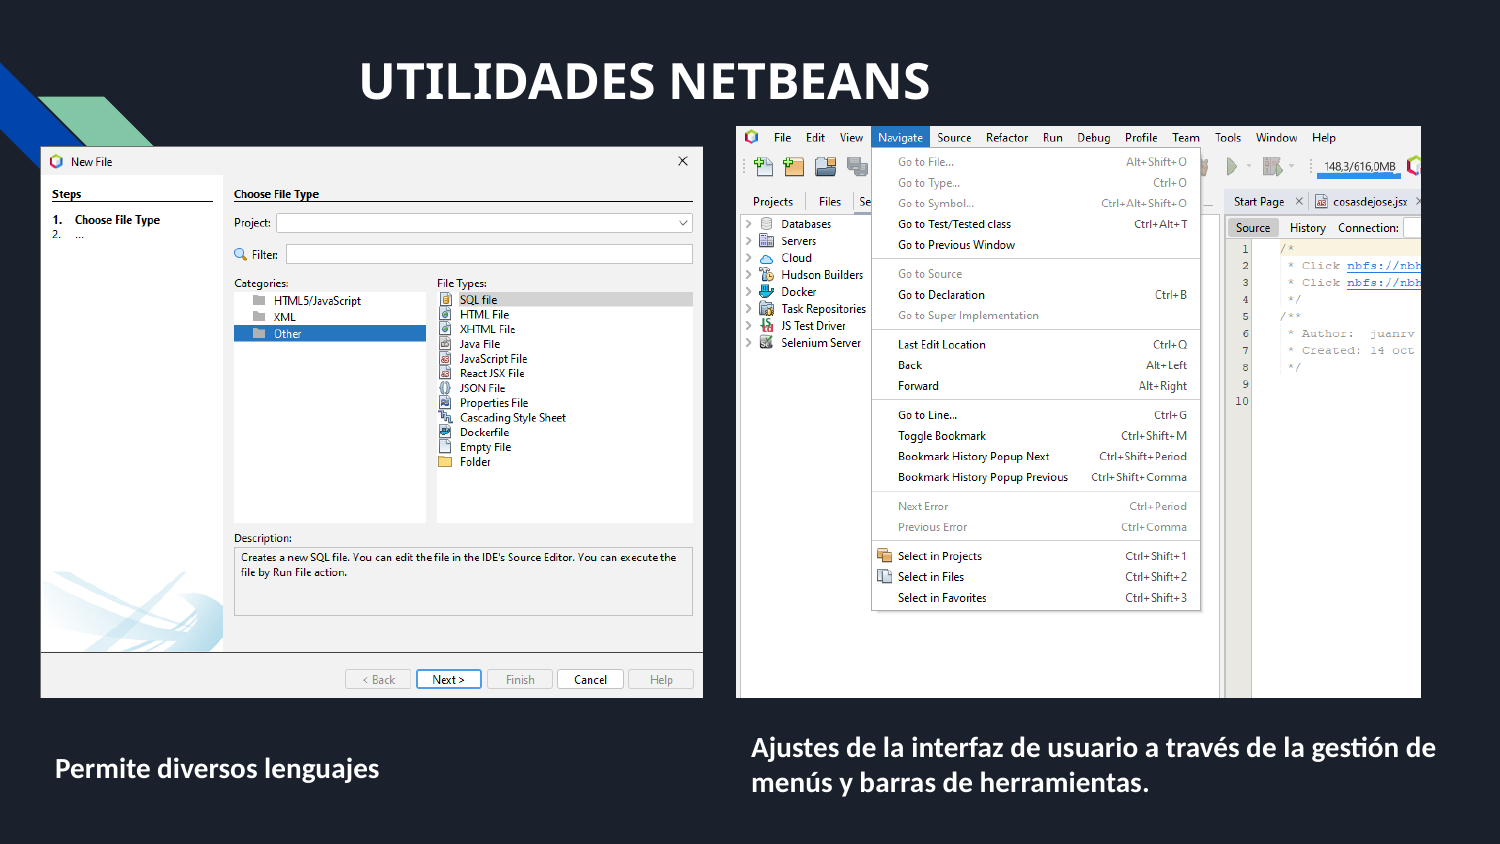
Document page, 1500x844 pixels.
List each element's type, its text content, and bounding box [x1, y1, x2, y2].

picture [736, 126, 1421, 698]
picture [39, 146, 703, 698]
text_box Permite diversos lenguajes [40, 734, 611, 799]
title UTILIDADES NETBEANS [268, 34, 1500, 192]
text_box Ajustes de la interfaz de usuario a través de la gestión de menús y barras de herramientas. [736, 713, 1459, 844]
